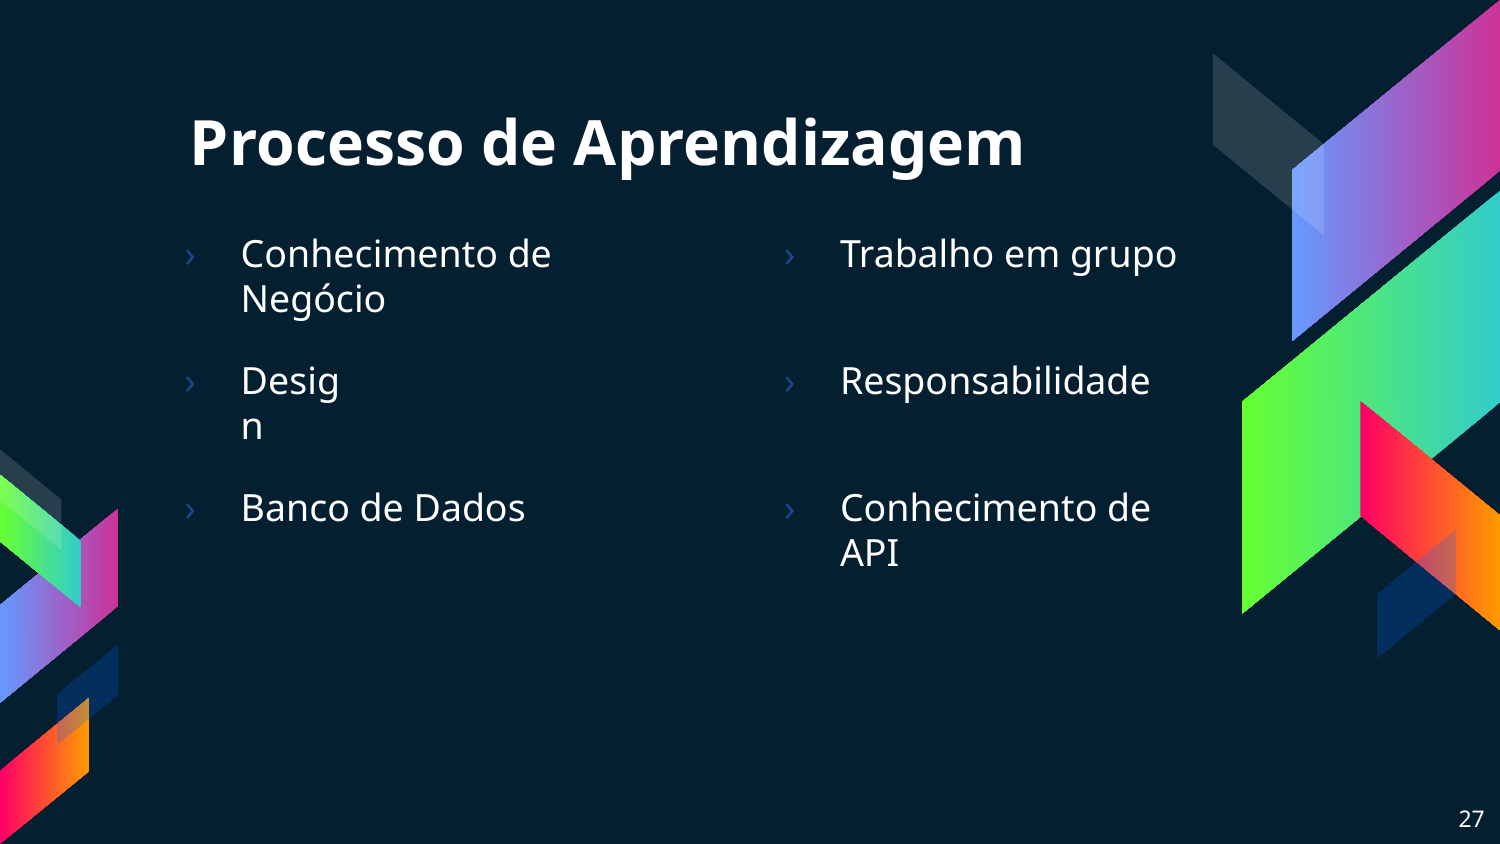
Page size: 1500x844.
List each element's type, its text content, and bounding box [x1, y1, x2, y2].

slide_number 27 [1403, 789, 1500, 844]
title Processo de Aprendizagem [175, 88, 1155, 193]
text_box Trabalho em grupo [749, 215, 1242, 320]
text_box Conhecimento de Negócio [150, 215, 684, 320]
text_box Banco de Dados [150, 469, 642, 574]
list Conhecimento de API [750, 469, 1193, 574]
text_box Responsabilidade [749, 342, 1242, 447]
text_box Design [150, 342, 375, 447]
